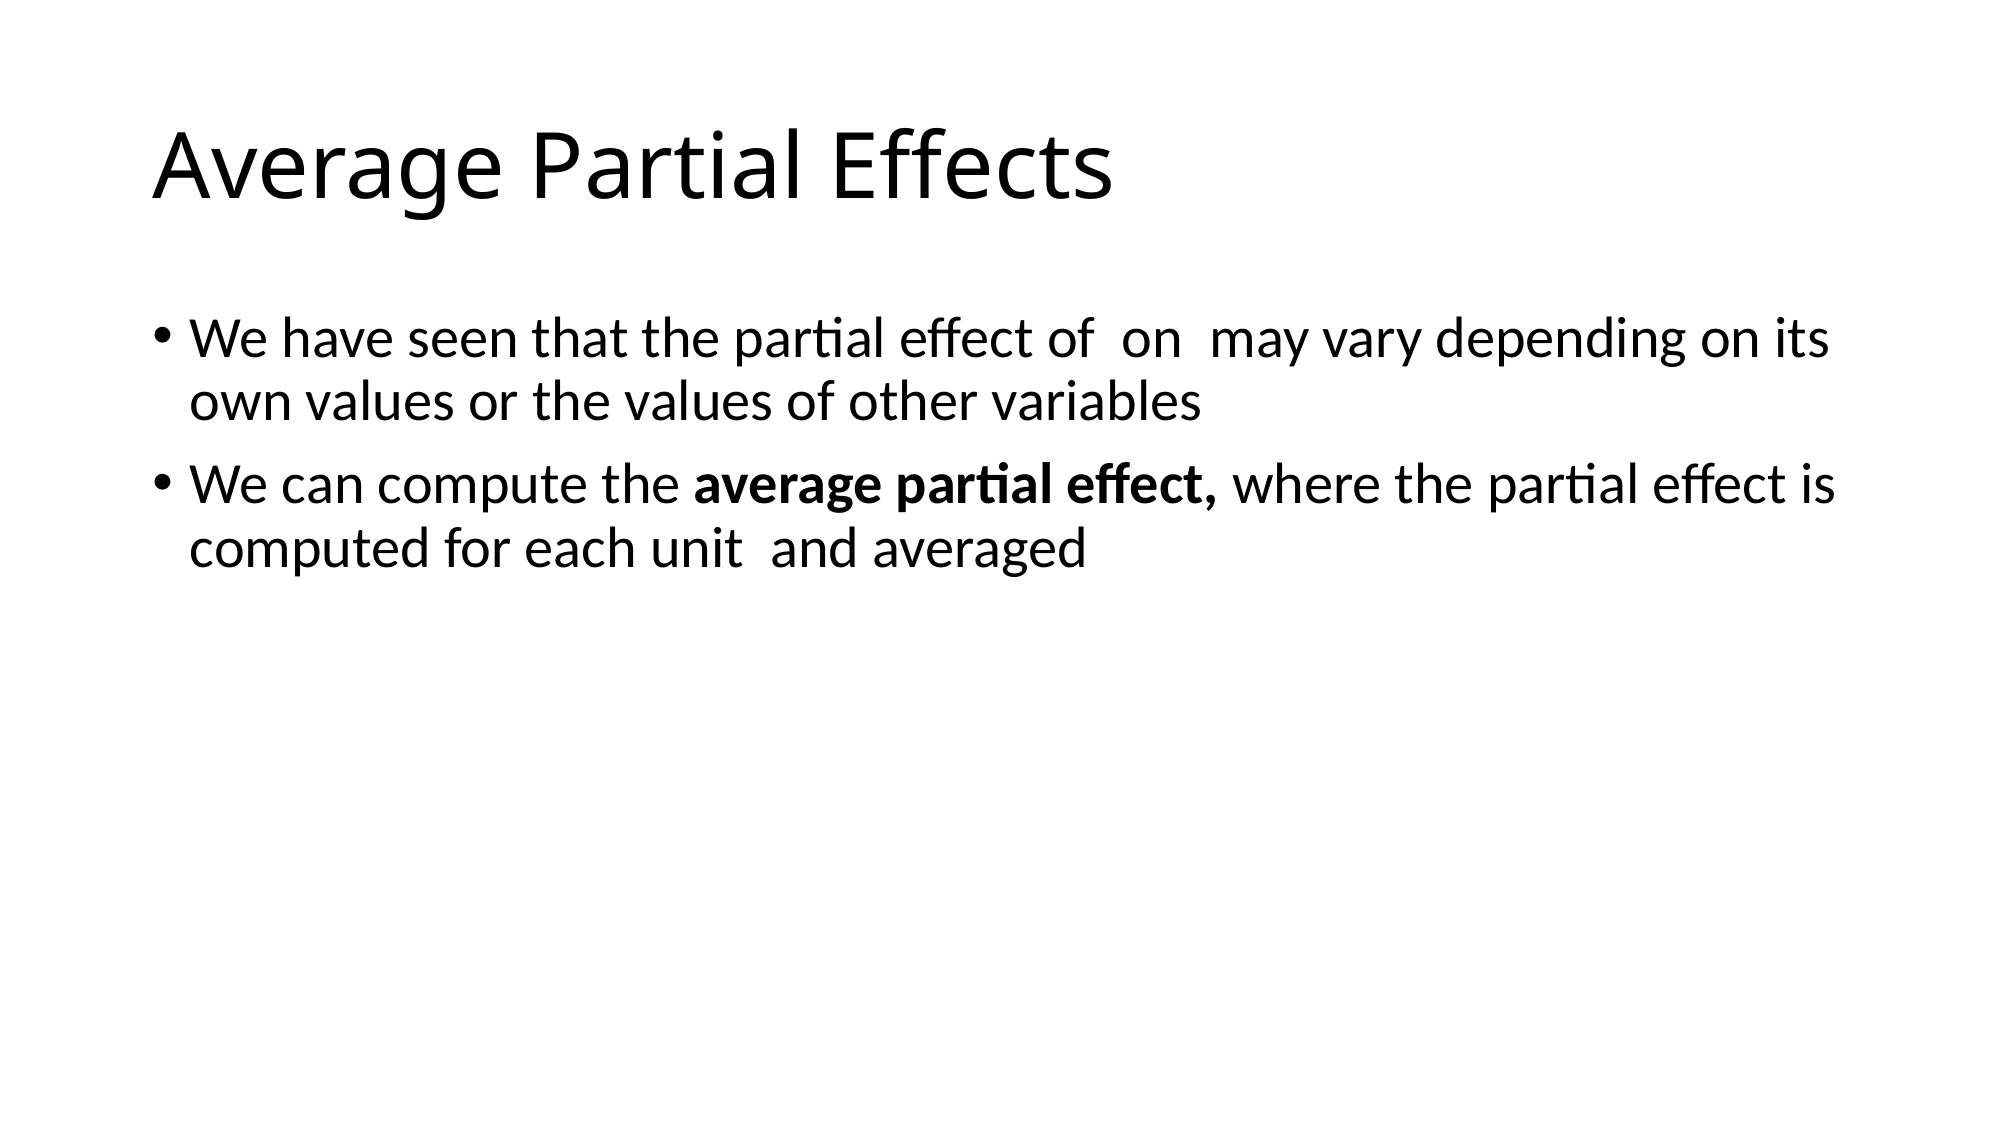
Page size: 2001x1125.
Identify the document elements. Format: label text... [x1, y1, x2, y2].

title Average Partial Effects [137, 59, 1863, 278]
